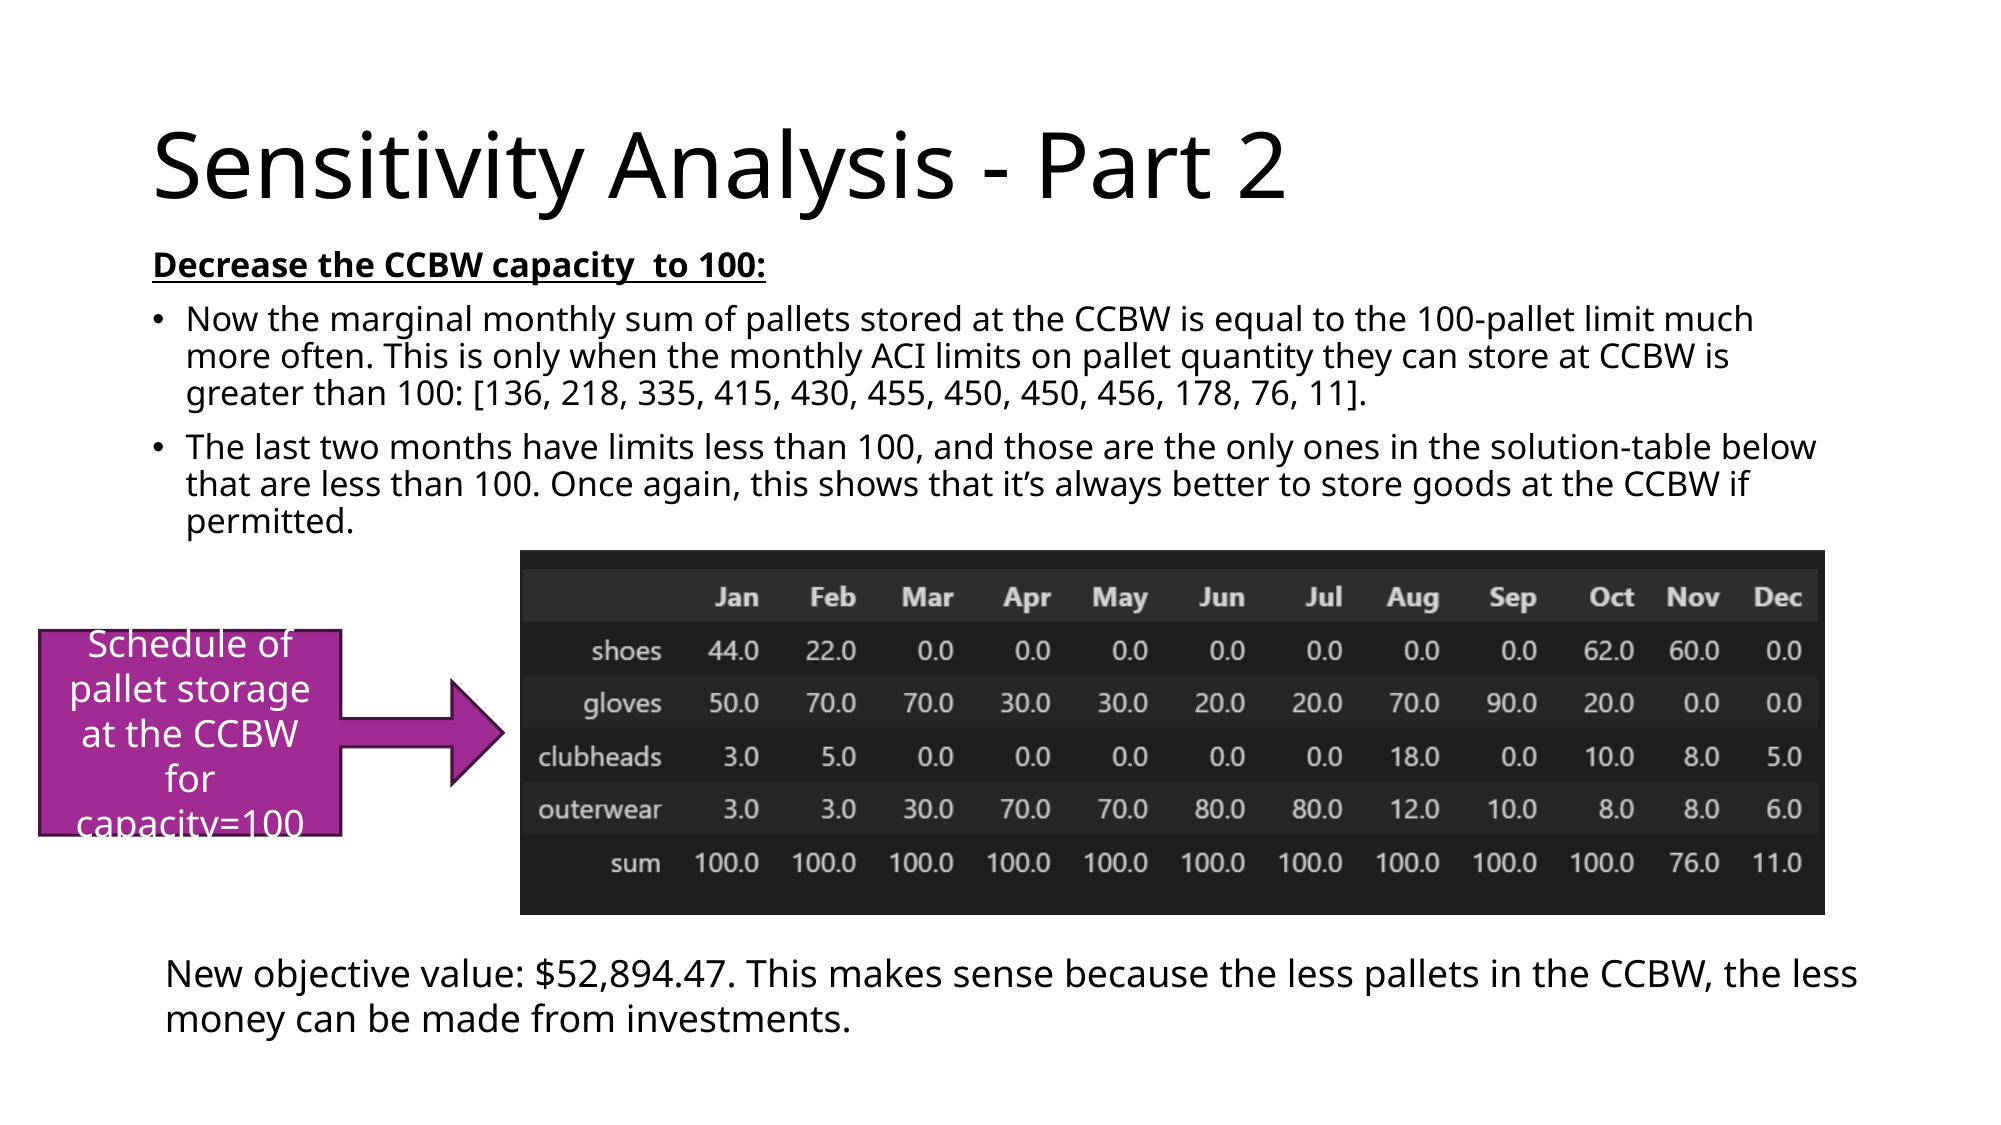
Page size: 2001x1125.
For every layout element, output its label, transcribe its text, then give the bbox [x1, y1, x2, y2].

picture [519, 550, 1826, 915]
title Sensitivity Analysis - Part 2 [137, 59, 1863, 241]
text_box Schedule of pallet storage at the CCBW for capacity=100 [38, 628, 506, 837]
list Decrease the CCBW capacity to 100: Now the marginal monthly sum of pallets stored at the CCBW is equal to the 100-pallet limit much more often. This is only when the monthly ACI limits on pallet quantity they can store at CCBW is greater than 100: [136, 218, 335, 415, 430, 455, 450, 450, 456, 178, 76, 11]. The last two months have limits less than 100, and those are the only ones in the solution-table below that are less than 100. Once again, this shows that it’s always better to store goods at the CCBW if permitted. [137, 241, 1863, 552]
text_box New objective value: $52,894.47. This makes sense because the less pallets in the CCBW, the less money can be made from investments. [149, 942, 1916, 1048]
